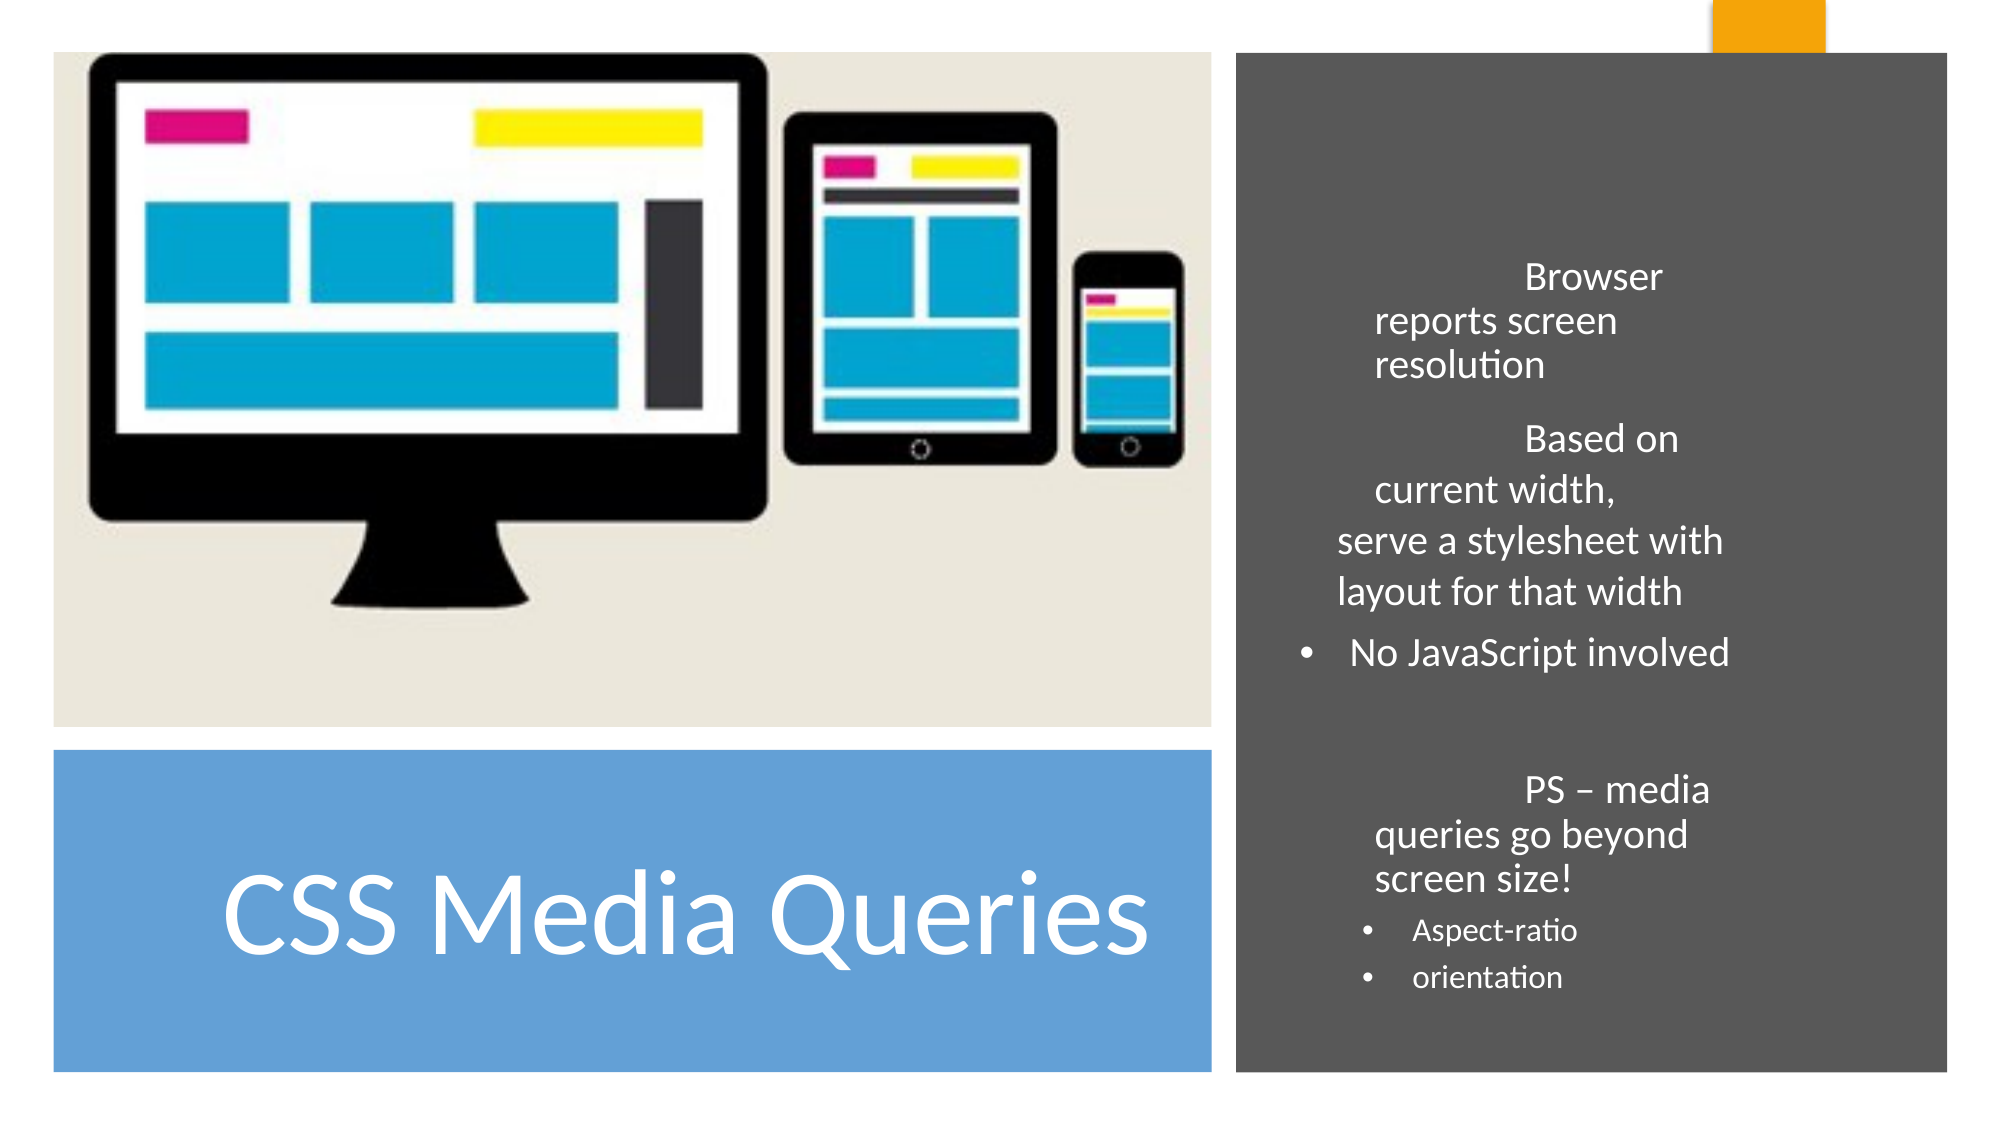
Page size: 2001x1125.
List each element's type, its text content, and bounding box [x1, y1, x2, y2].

text_box CSS Media Queries [53, 749, 1212, 1073]
text_box [53, 52, 1212, 727]
text_box Browser reports screen resolution Based on current width, serve a stylesheet with layout for that width • No JavaScript involved PS – media queries go beyond screen size! • Aspect-ratio • orientation [1236, 52, 1948, 1073]
